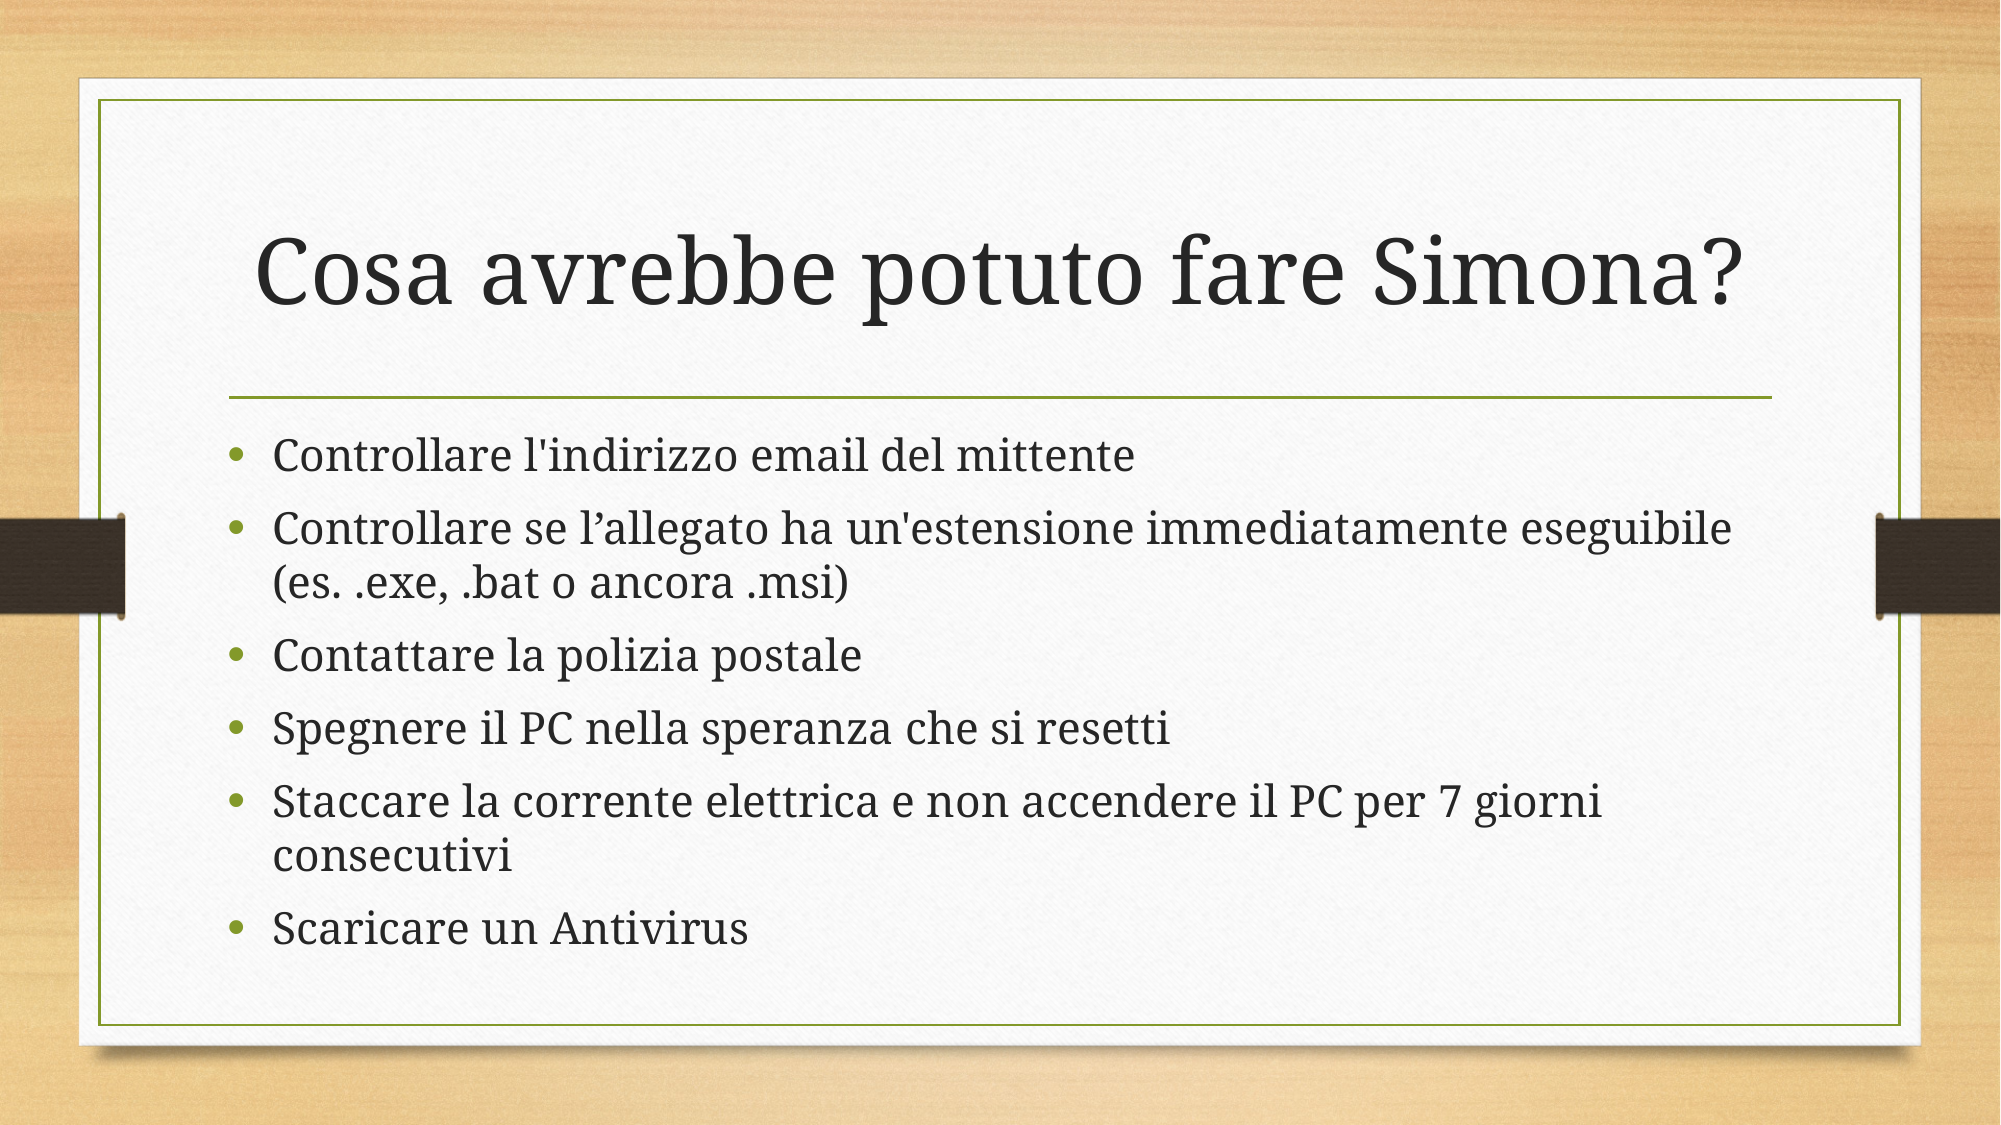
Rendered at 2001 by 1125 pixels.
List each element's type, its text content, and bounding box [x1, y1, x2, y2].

title Cosa avrebbe potuto fare Simona? [212, 161, 1788, 375]
list Controllare l'indirizzo email del mittente Controllare se l’allegato ha un'estensione immediatamente eseguibile (es. .exe, .bat o ancora .msi) Contattare la polizia postale Spegnere il PC nella speranza che si resetti Staccare la corrente elettrica e non accendere il PC per 7 giorni consecutivi Scaricare un Antivirus [212, 419, 1788, 964]
picture [0, 0, 2001, 1125]
